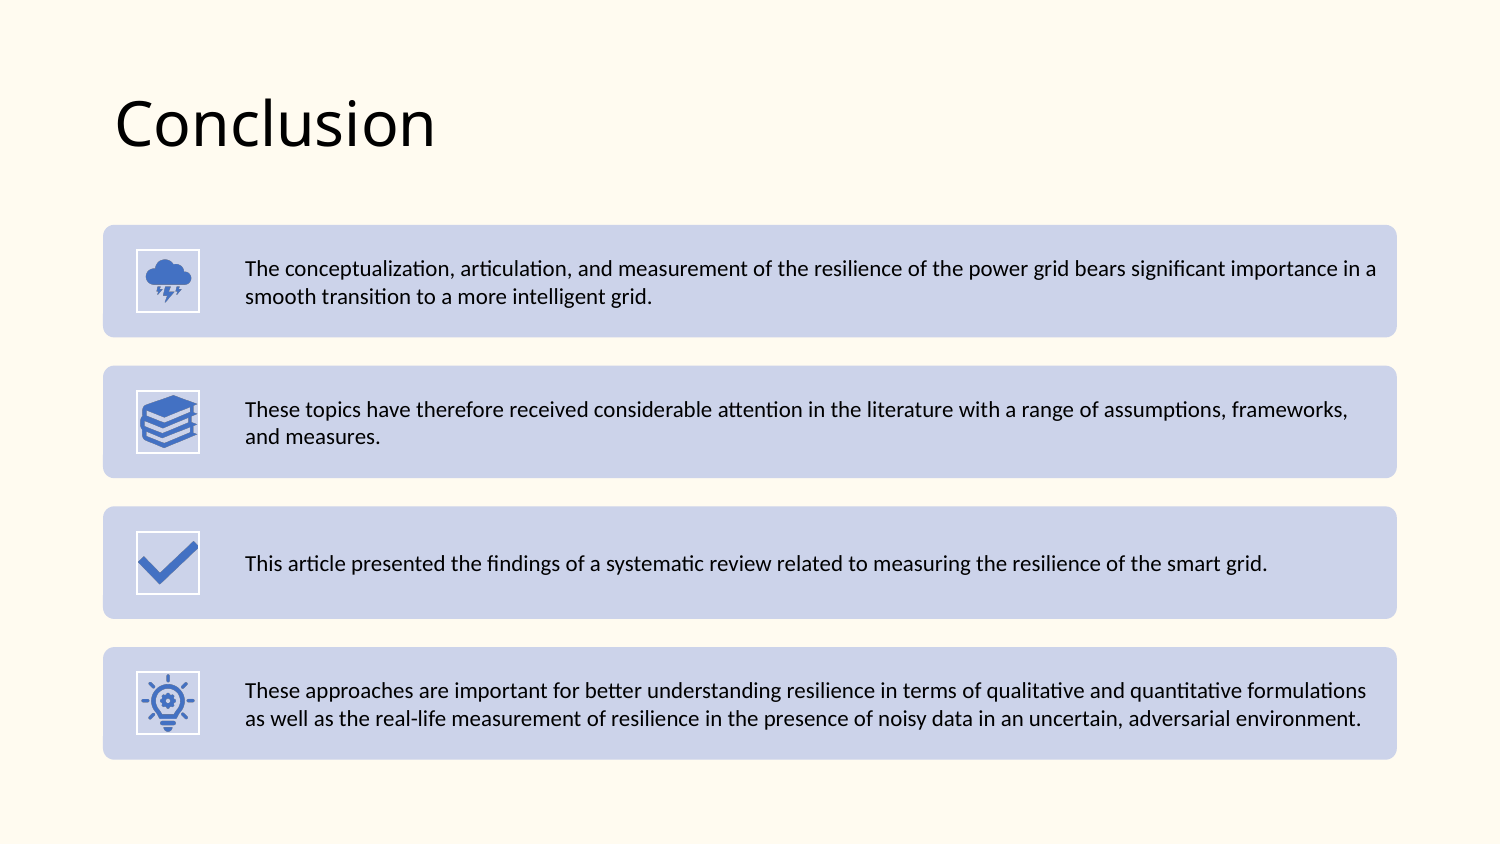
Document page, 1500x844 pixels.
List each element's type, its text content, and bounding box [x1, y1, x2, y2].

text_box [102, 224, 1398, 760]
title Conclusion [103, 44, 1397, 208]
